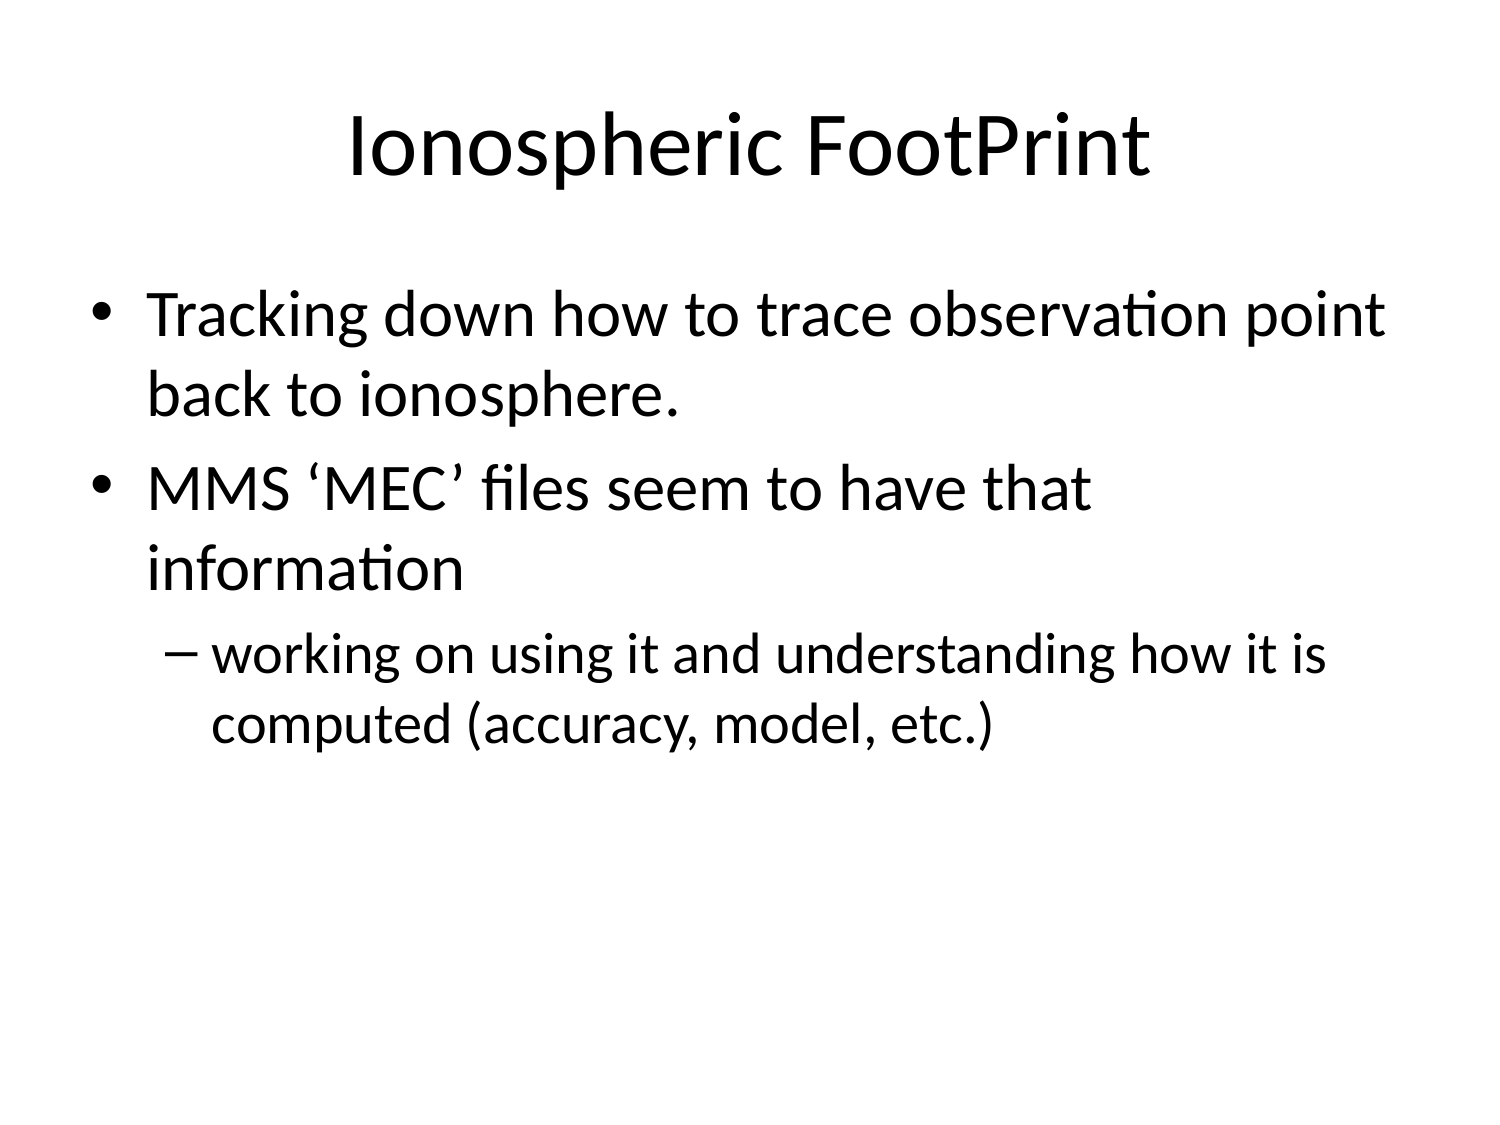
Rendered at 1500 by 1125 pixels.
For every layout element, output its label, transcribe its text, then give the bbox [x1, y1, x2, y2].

list Tracking down how to trace observation point back to ionosphere. MMS ‘MEC’ files seem to have that information working on using it and understanding how it is computed (accuracy, model, etc.) [75, 262, 1425, 1005]
title Ionospheric FootPrint [75, 45, 1425, 233]
